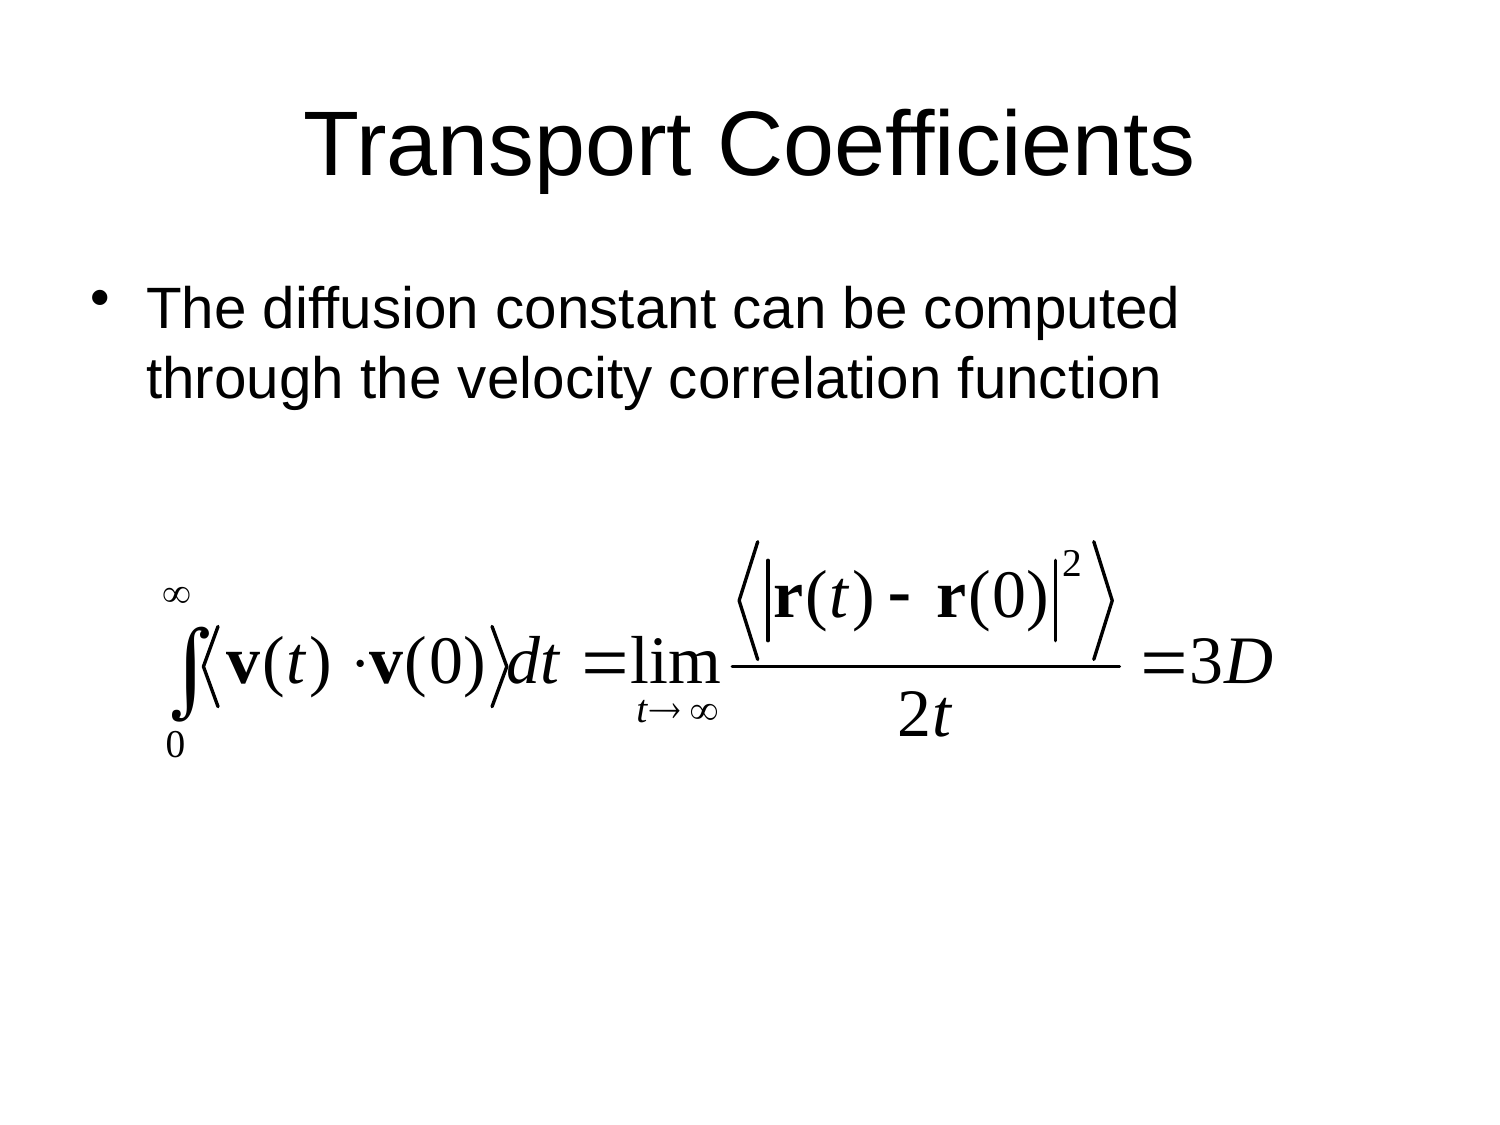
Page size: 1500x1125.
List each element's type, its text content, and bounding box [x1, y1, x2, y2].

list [149, 524, 1288, 775]
title Transport Coefficients [75, 45, 1425, 233]
list The diffusion constant can be computed through the velocity correlation function [75, 262, 1388, 1038]
